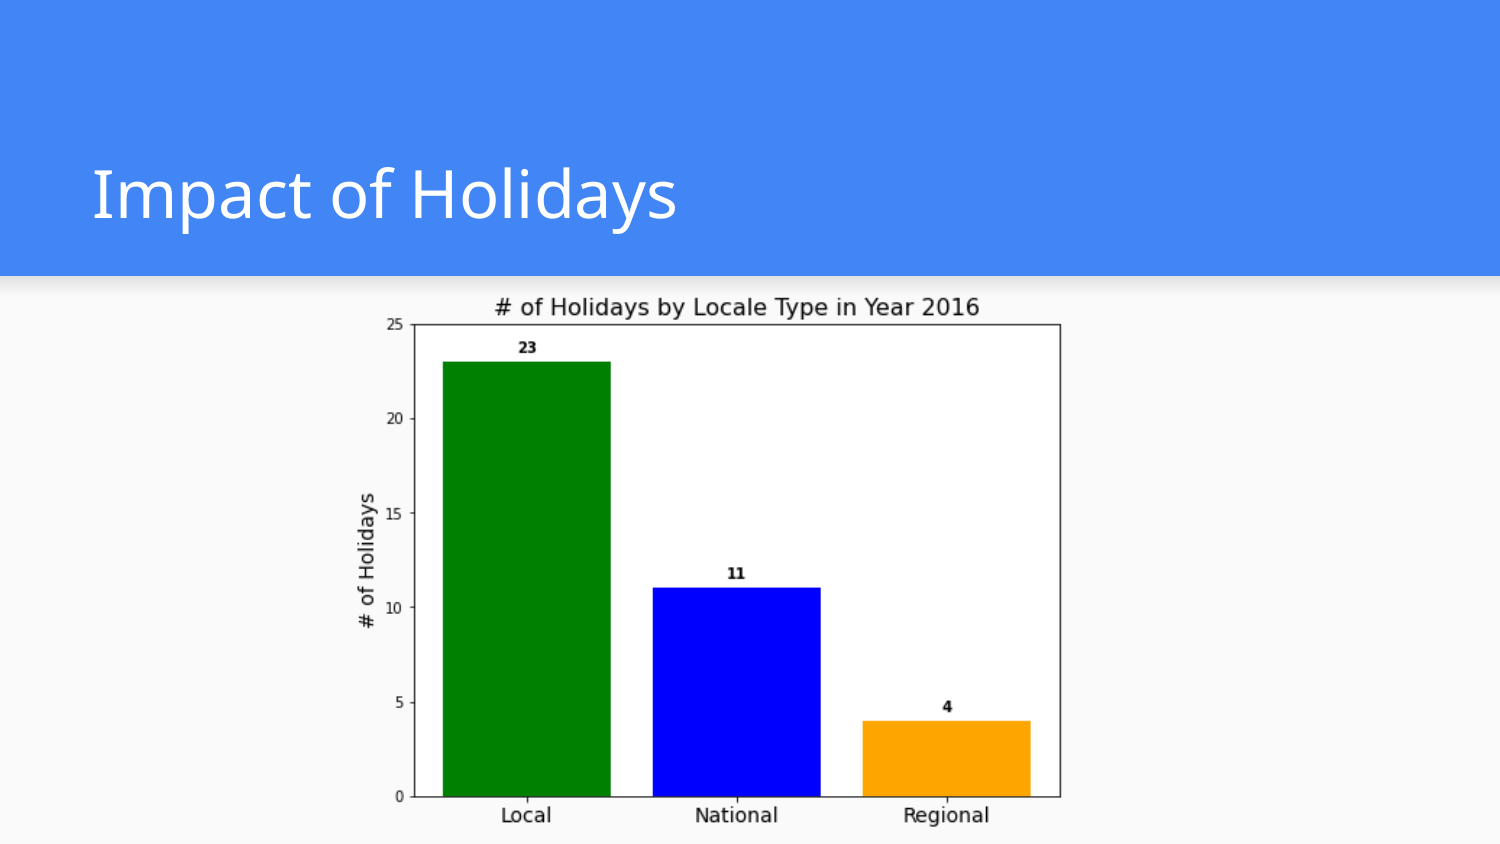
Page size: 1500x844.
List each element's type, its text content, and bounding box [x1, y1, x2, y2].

title Impact of Holidays [77, 121, 1427, 248]
picture [348, 287, 1071, 838]
